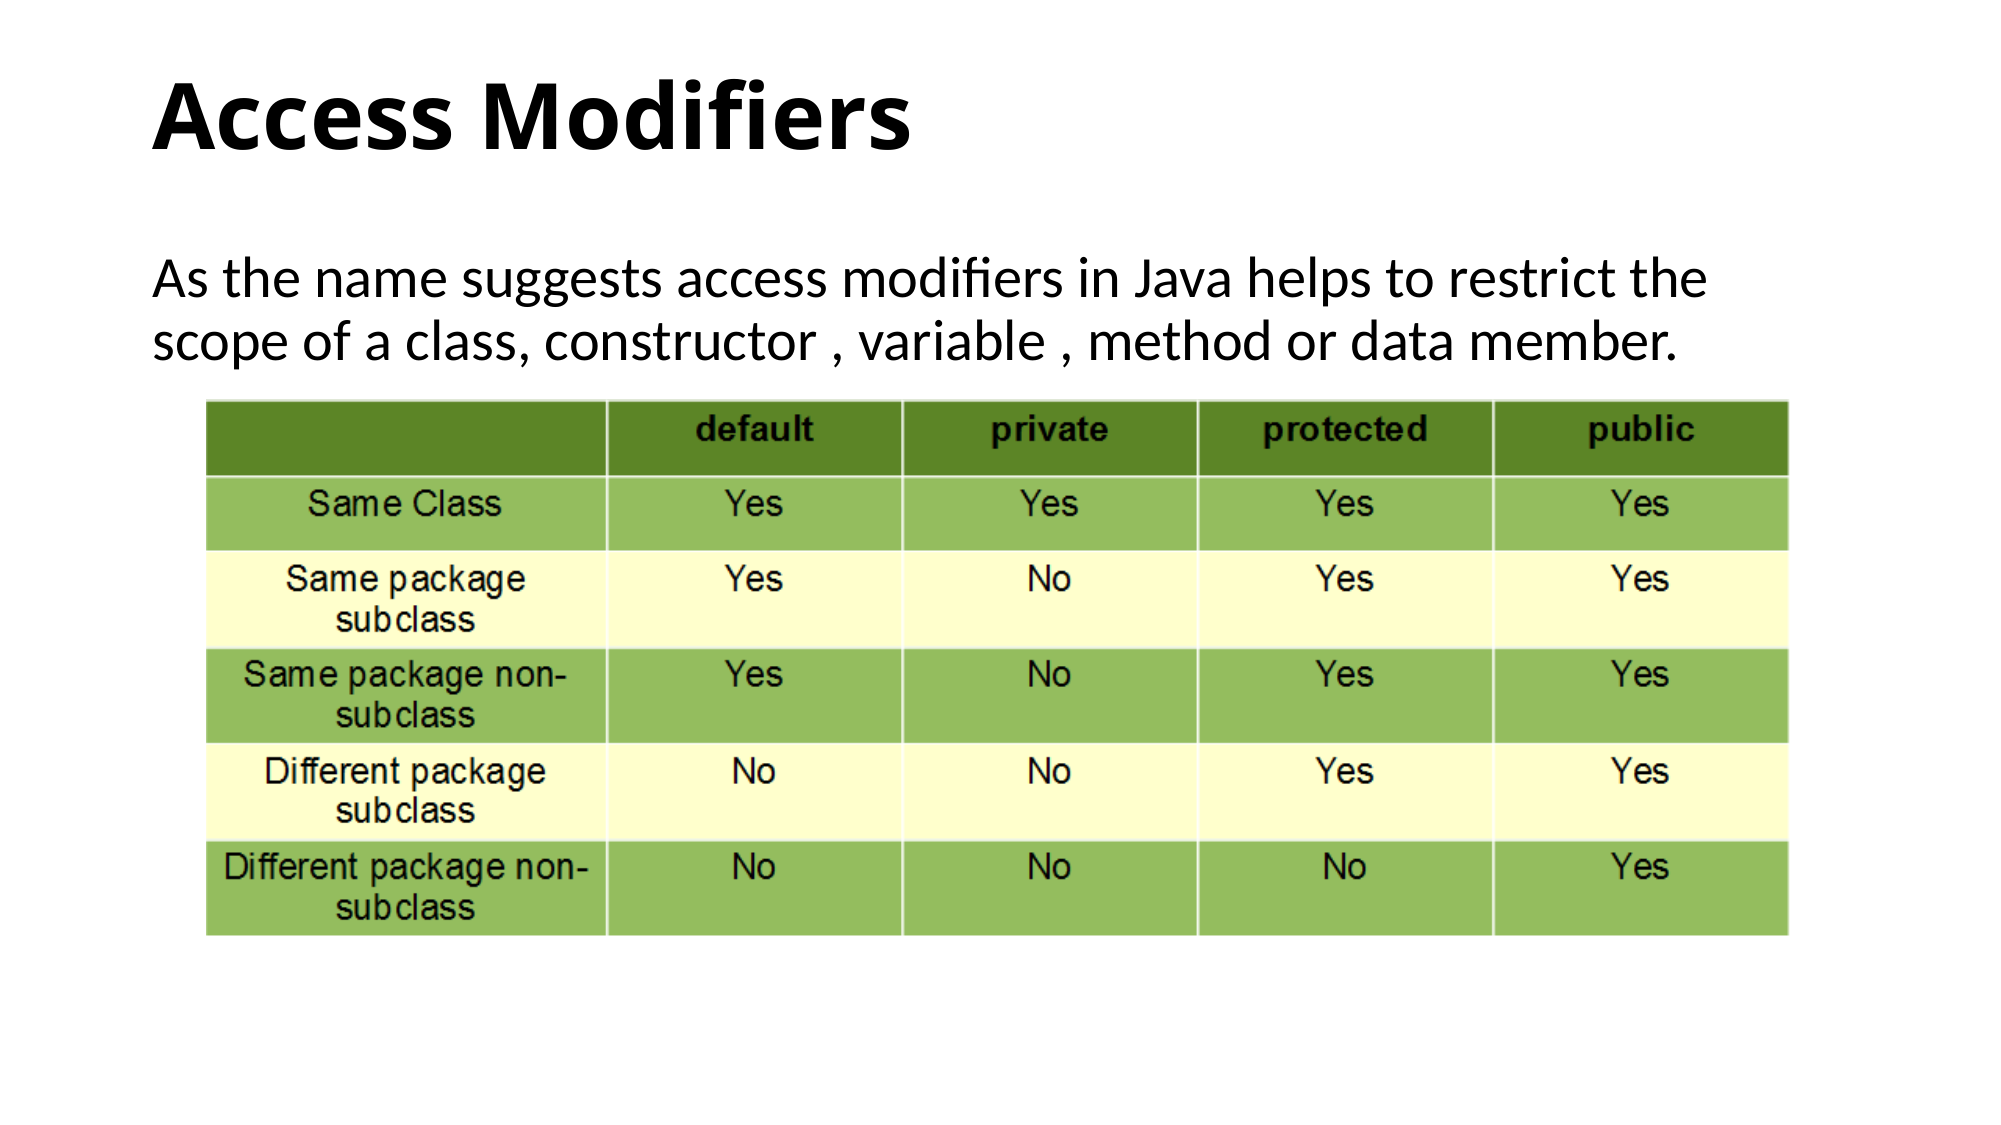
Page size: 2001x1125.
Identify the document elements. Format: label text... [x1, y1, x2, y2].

picture [206, 399, 1794, 942]
list As the name suggests access modifiers in Java helps to restrict the scope of a class, constructor , variable , method or data member. [137, 240, 1863, 400]
title Access Modifiers [137, 59, 1863, 181]
